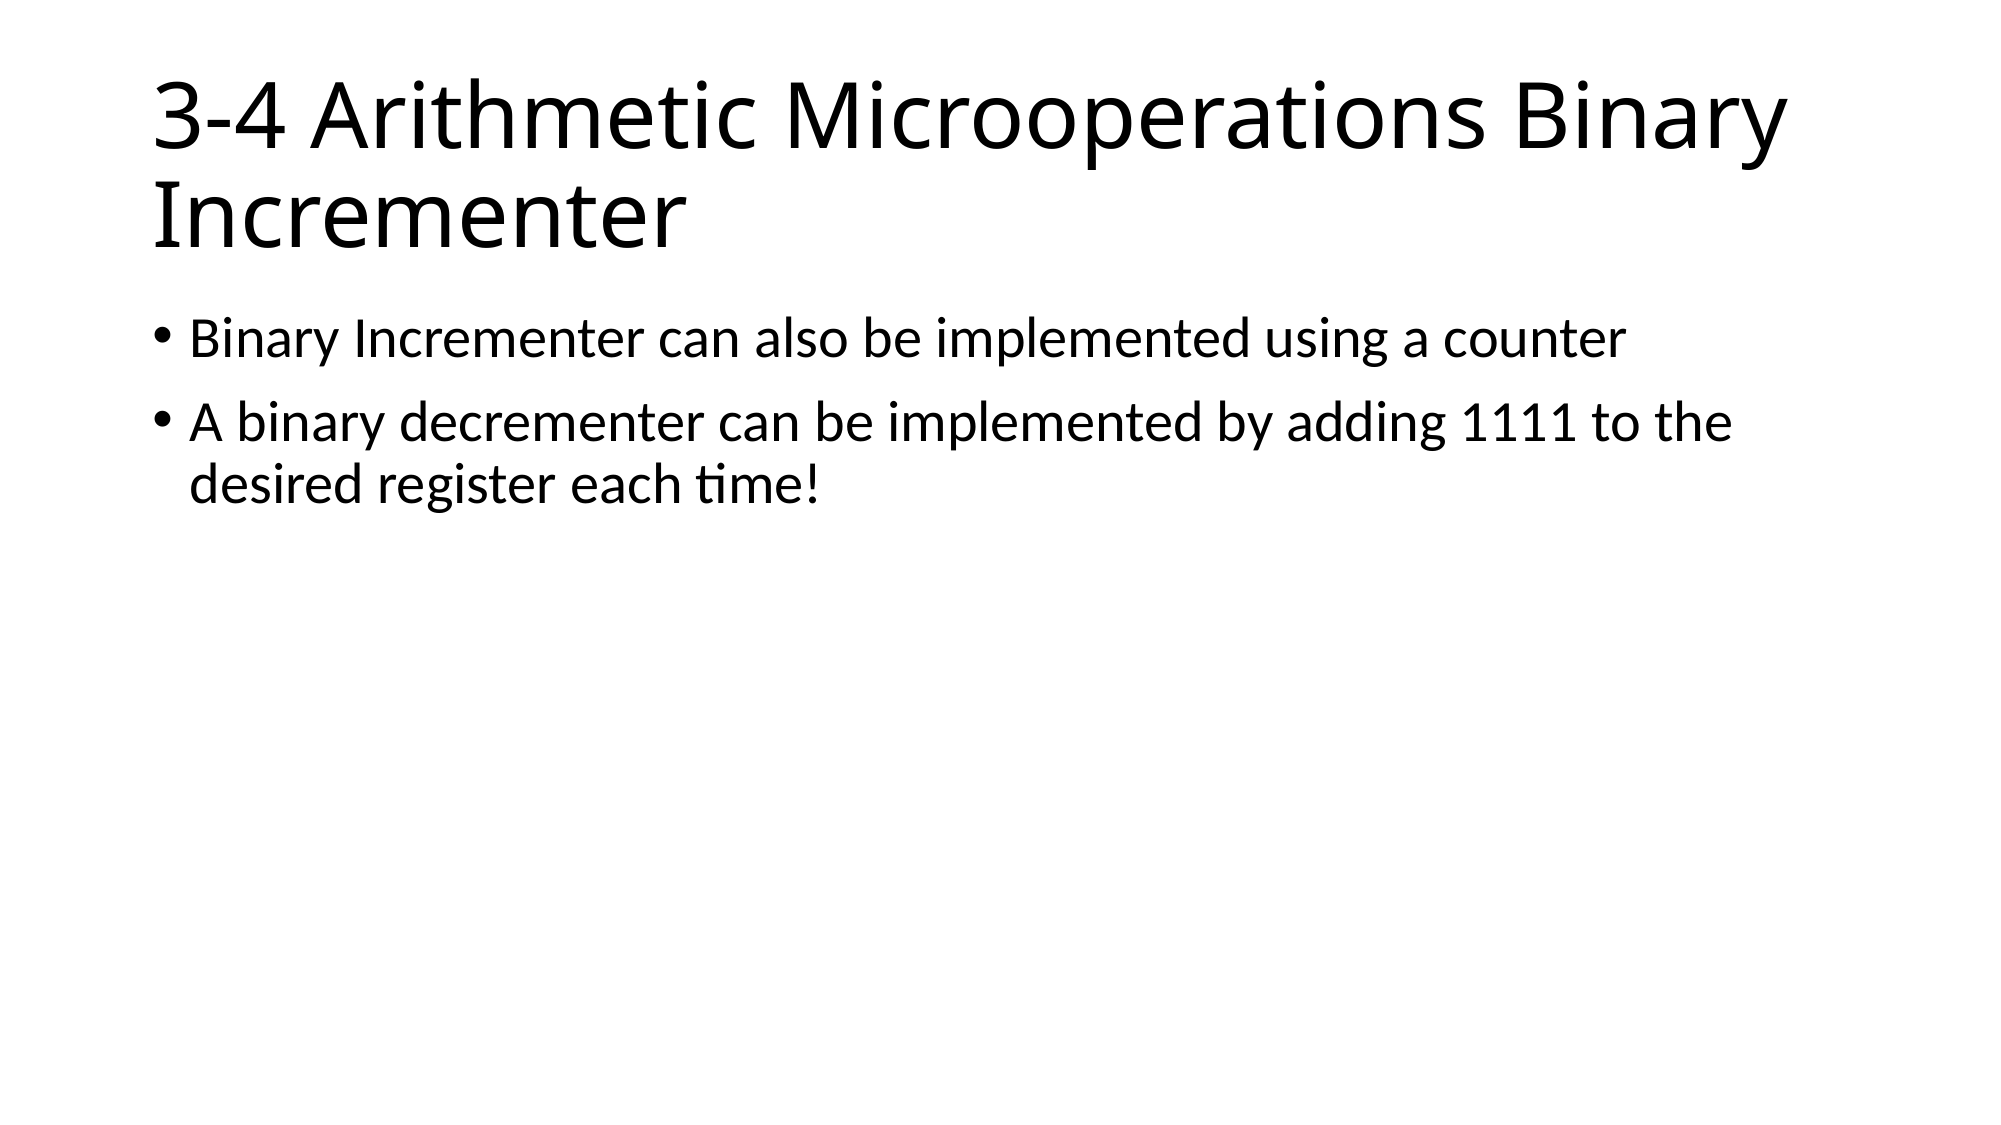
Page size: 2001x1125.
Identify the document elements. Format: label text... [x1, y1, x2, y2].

title 3-4 Arithmetic Microoperations Binary Incrementer [137, 59, 1863, 278]
list Binary Incrementer can also be implemented using a counter A binary decrementer can be implemented by adding 1111 to the desired register each time! [137, 299, 1863, 1014]
